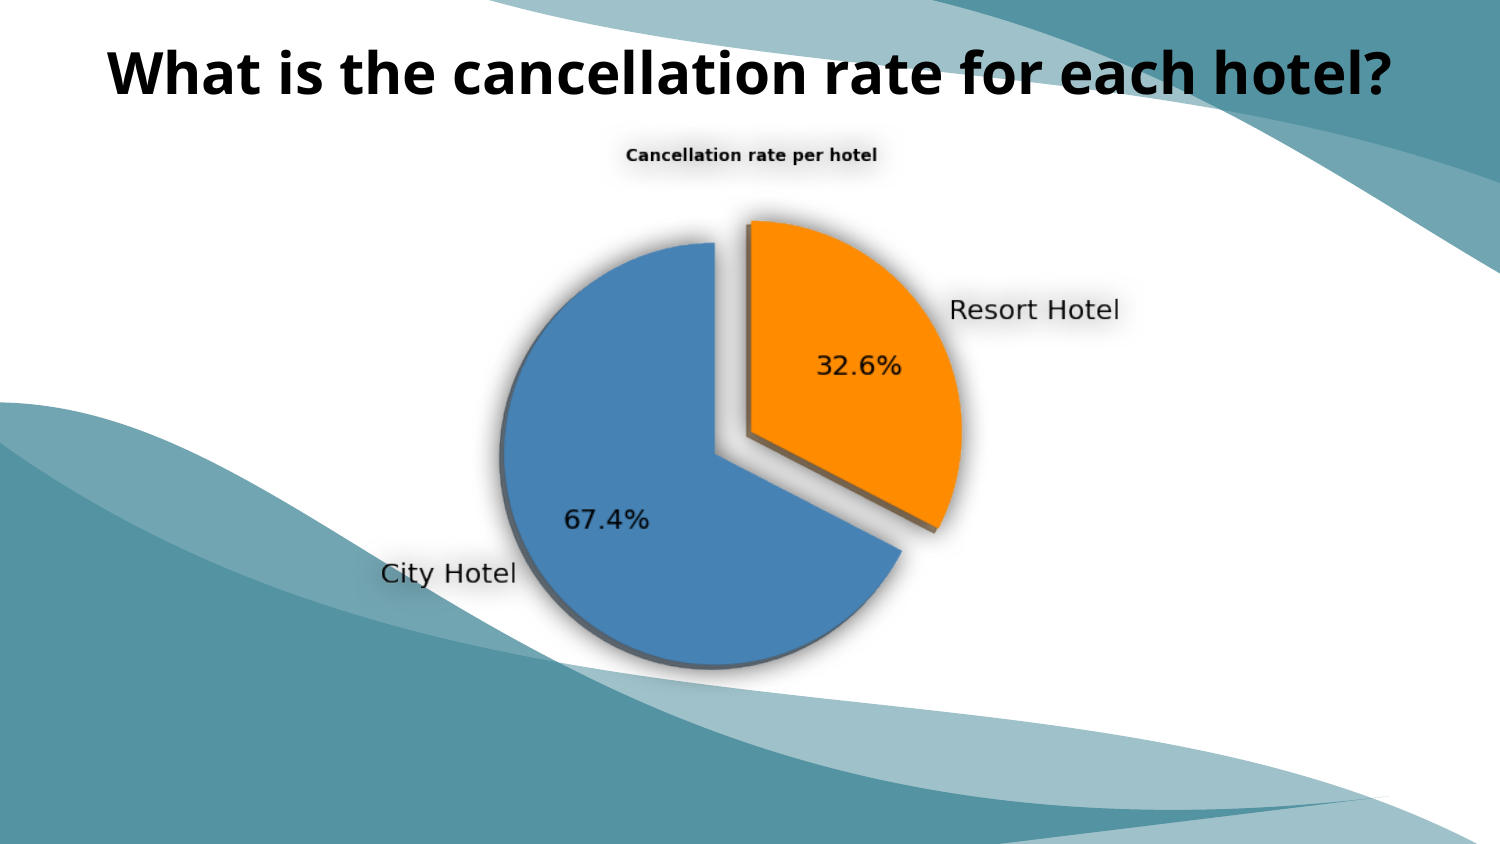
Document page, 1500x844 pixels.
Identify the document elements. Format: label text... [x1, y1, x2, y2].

picture [350, 117, 1150, 726]
title What is the cancellation rate for each hotel? [91, 21, 1409, 118]
